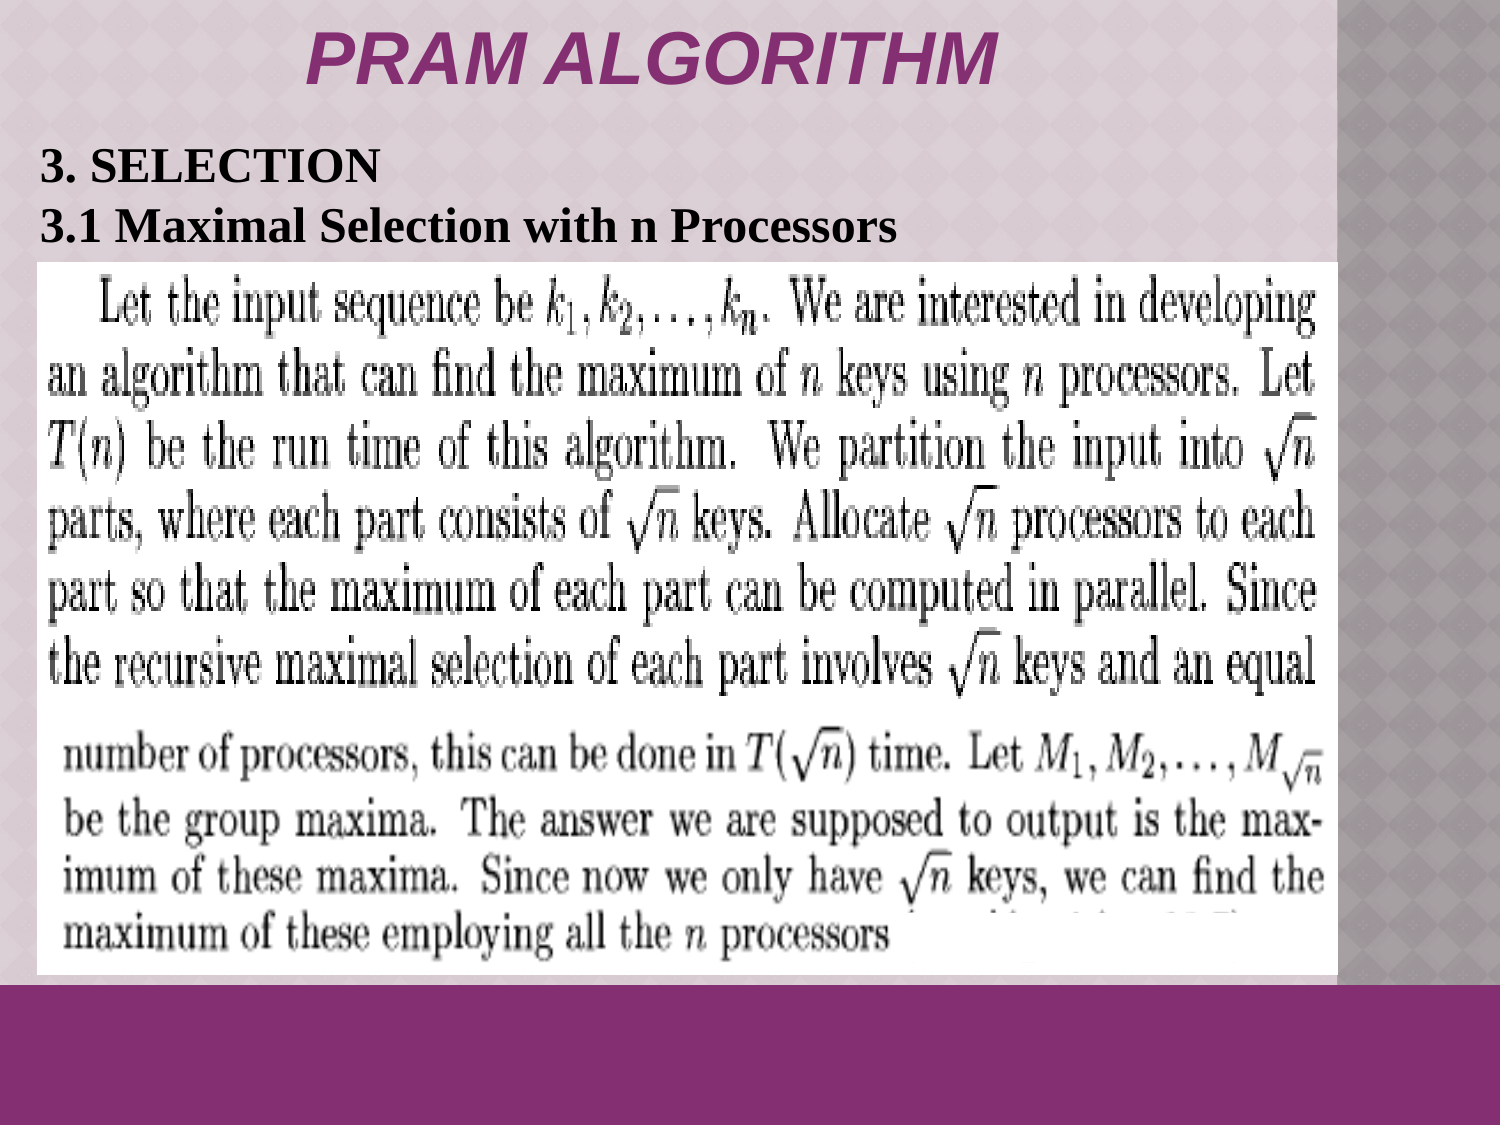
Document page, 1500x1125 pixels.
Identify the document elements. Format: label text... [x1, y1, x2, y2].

text_box [0, 985, 1500, 1125]
text_box 3. SELECTION 3.1 Maximal Selection with n Processors [24, 124, 1325, 380]
picture [37, 262, 1338, 976]
text_box PRAM ALGORITHM [0, 0, 1325, 100]
